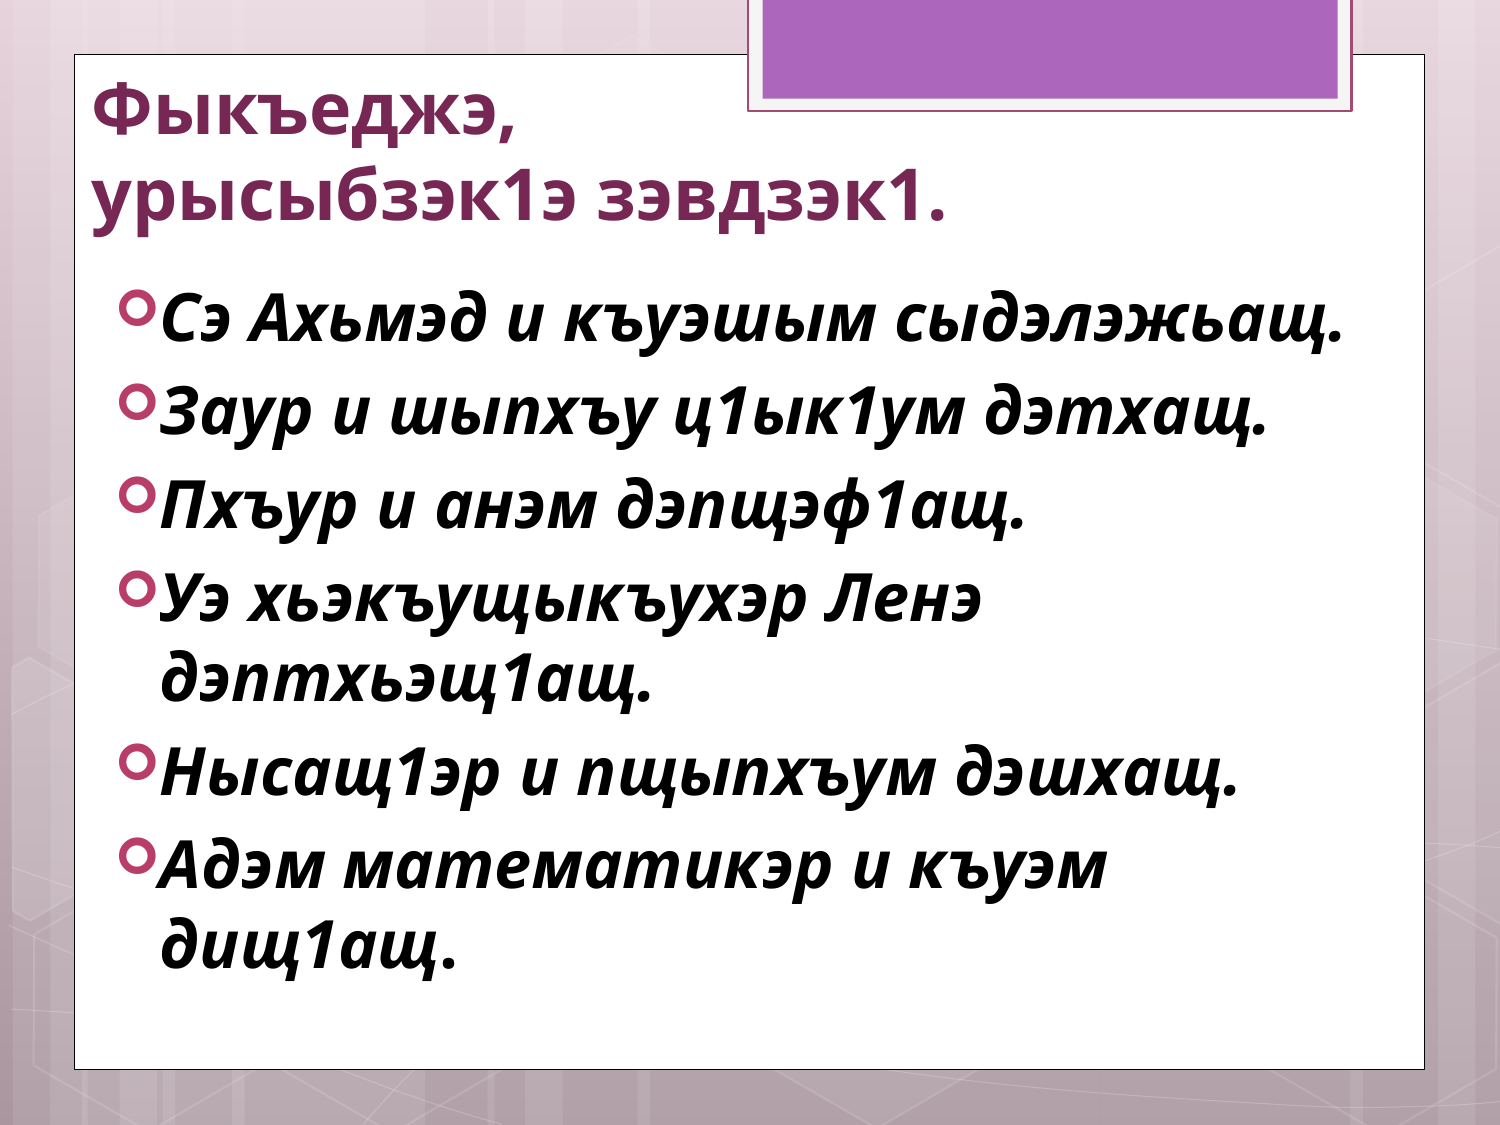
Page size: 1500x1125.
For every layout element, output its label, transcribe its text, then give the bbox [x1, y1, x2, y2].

title Фыкъеджэ, урысыбзэк1э зэвдзэк1. [76, 54, 1324, 243]
list Сэ Ахьмэд и къуэшым сыдэлэжьащ. Заур и шыпхъу ц1ык1ум дэтхащ. Пхъур и анэм дэпщэф1ащ. Уэ хьэкъущыкъухэр Ленэ дэптхьэщ1ащ. Нысащ1эр и пщыпхъум дэшхащ. Адэм математикэр и къуэм дищ1ащ. [88, 267, 1424, 1059]
